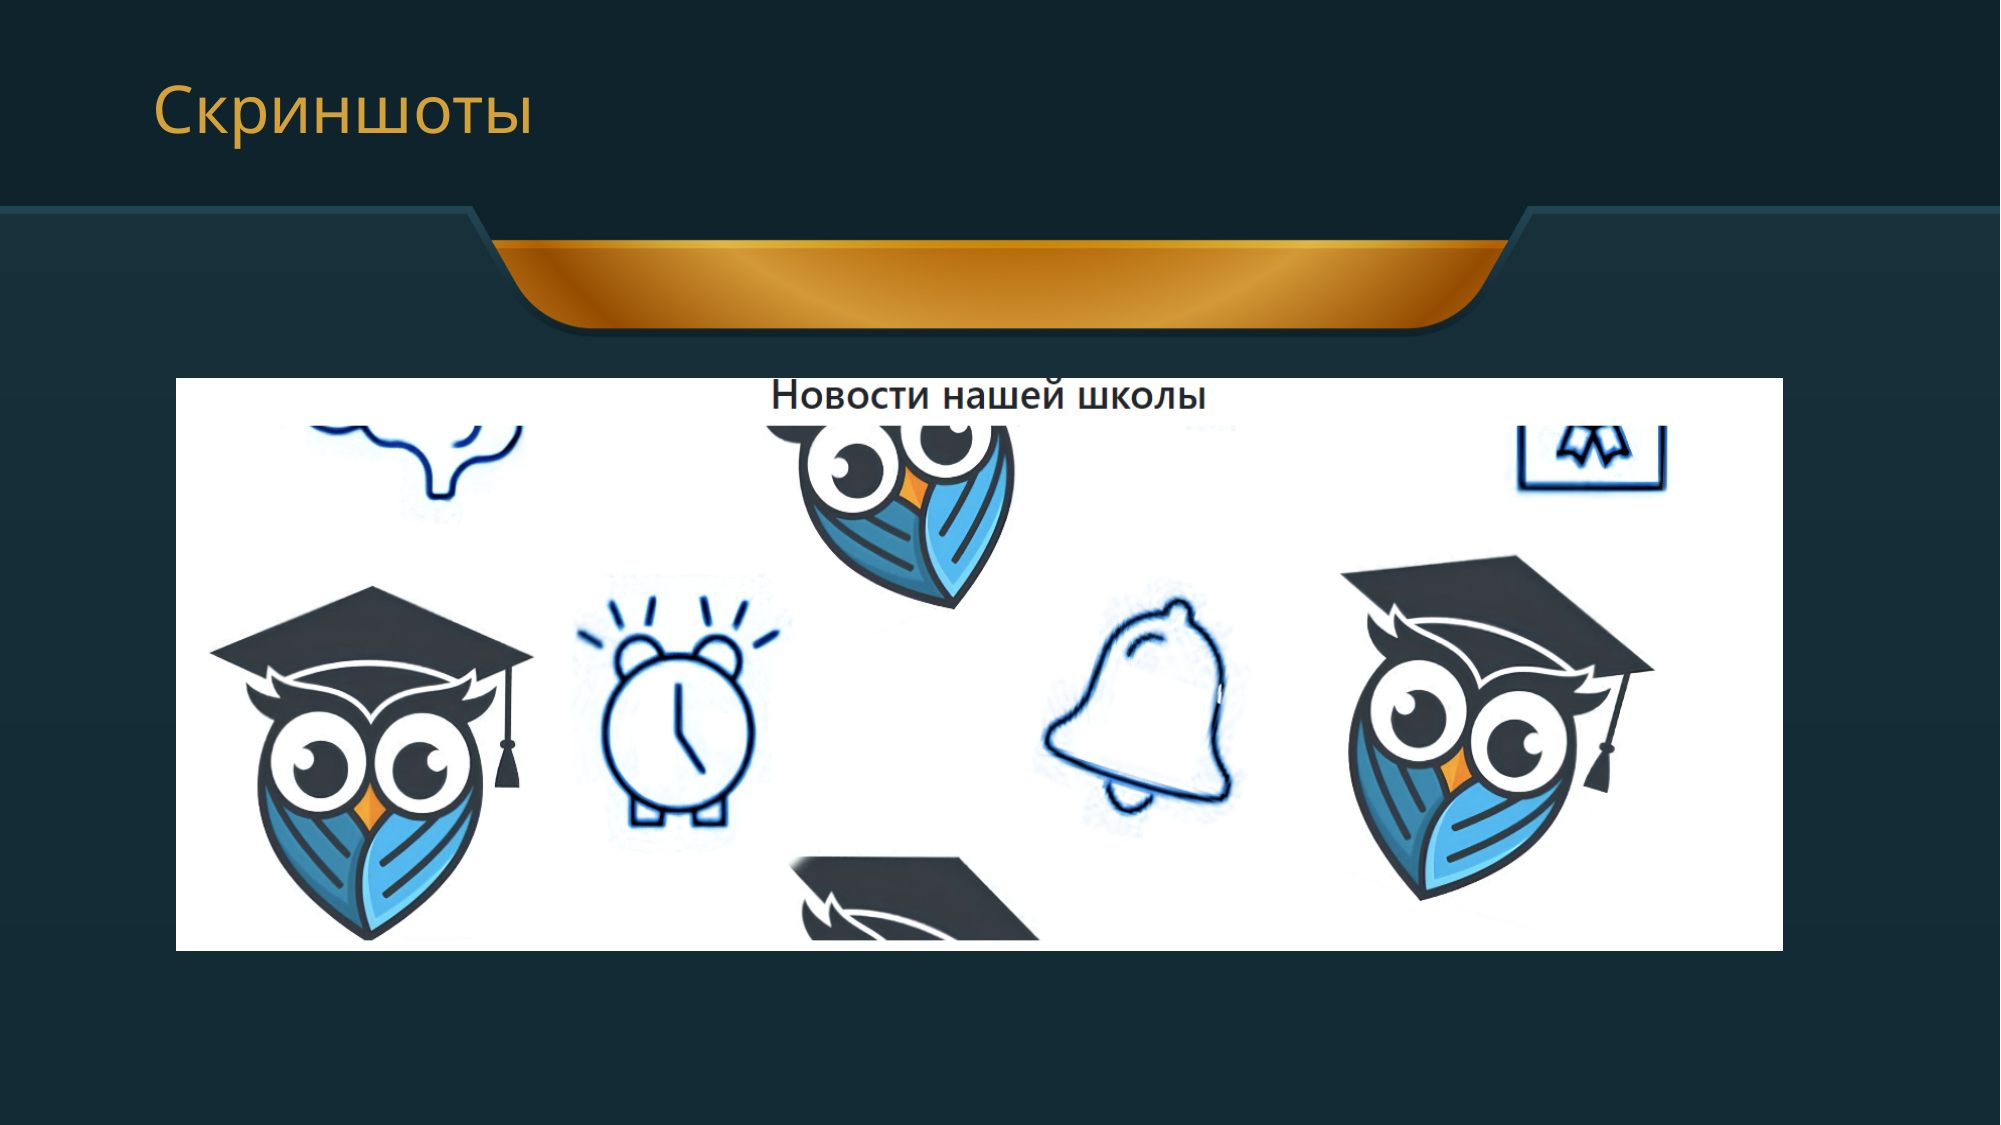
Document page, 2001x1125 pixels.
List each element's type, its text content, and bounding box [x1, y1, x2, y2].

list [176, 378, 1783, 951]
picture [0, 0, 2000, 1125]
title Скриншоты [137, 68, 1863, 156]
